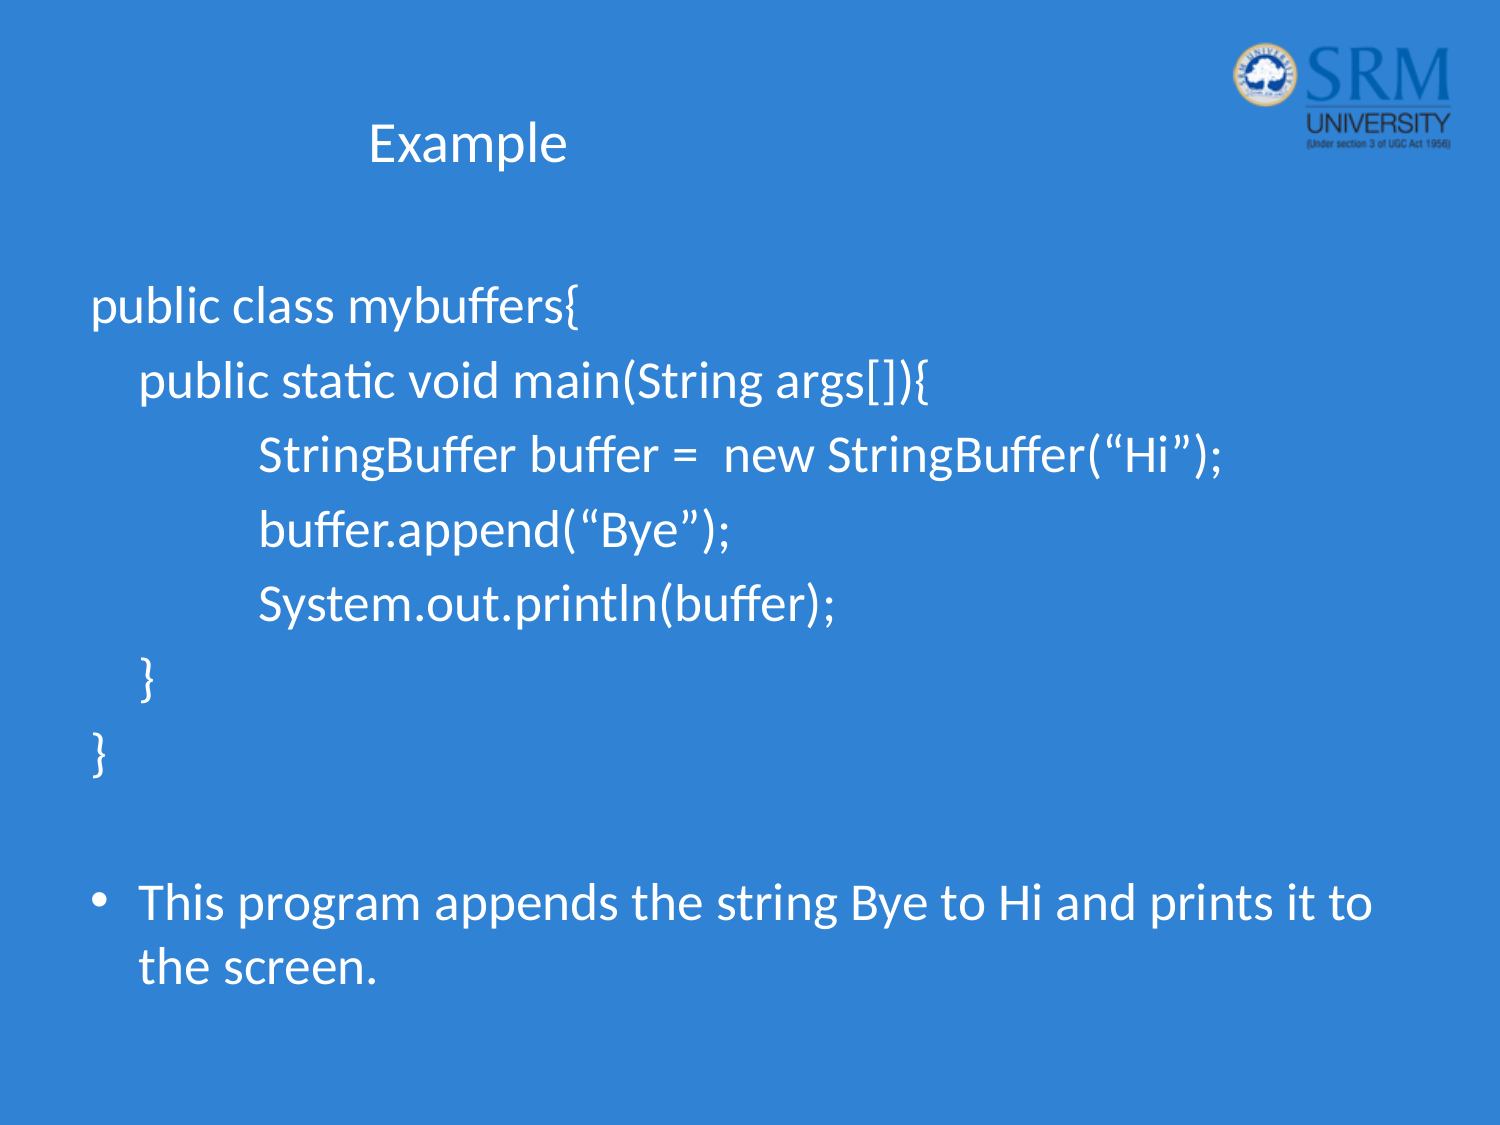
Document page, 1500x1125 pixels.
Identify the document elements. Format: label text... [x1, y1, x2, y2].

list public class mybuffers{ public static void main(String args[]){ StringBuffer buffer = new StringBuffer(“Hi”); buffer.append(“Bye”); System.out.println(buffer); } } This program appends the string Bye to Hi and prints it to the screen. [75, 262, 1425, 1005]
picture [1224, 37, 1460, 157]
title Example [75, 45, 863, 233]
